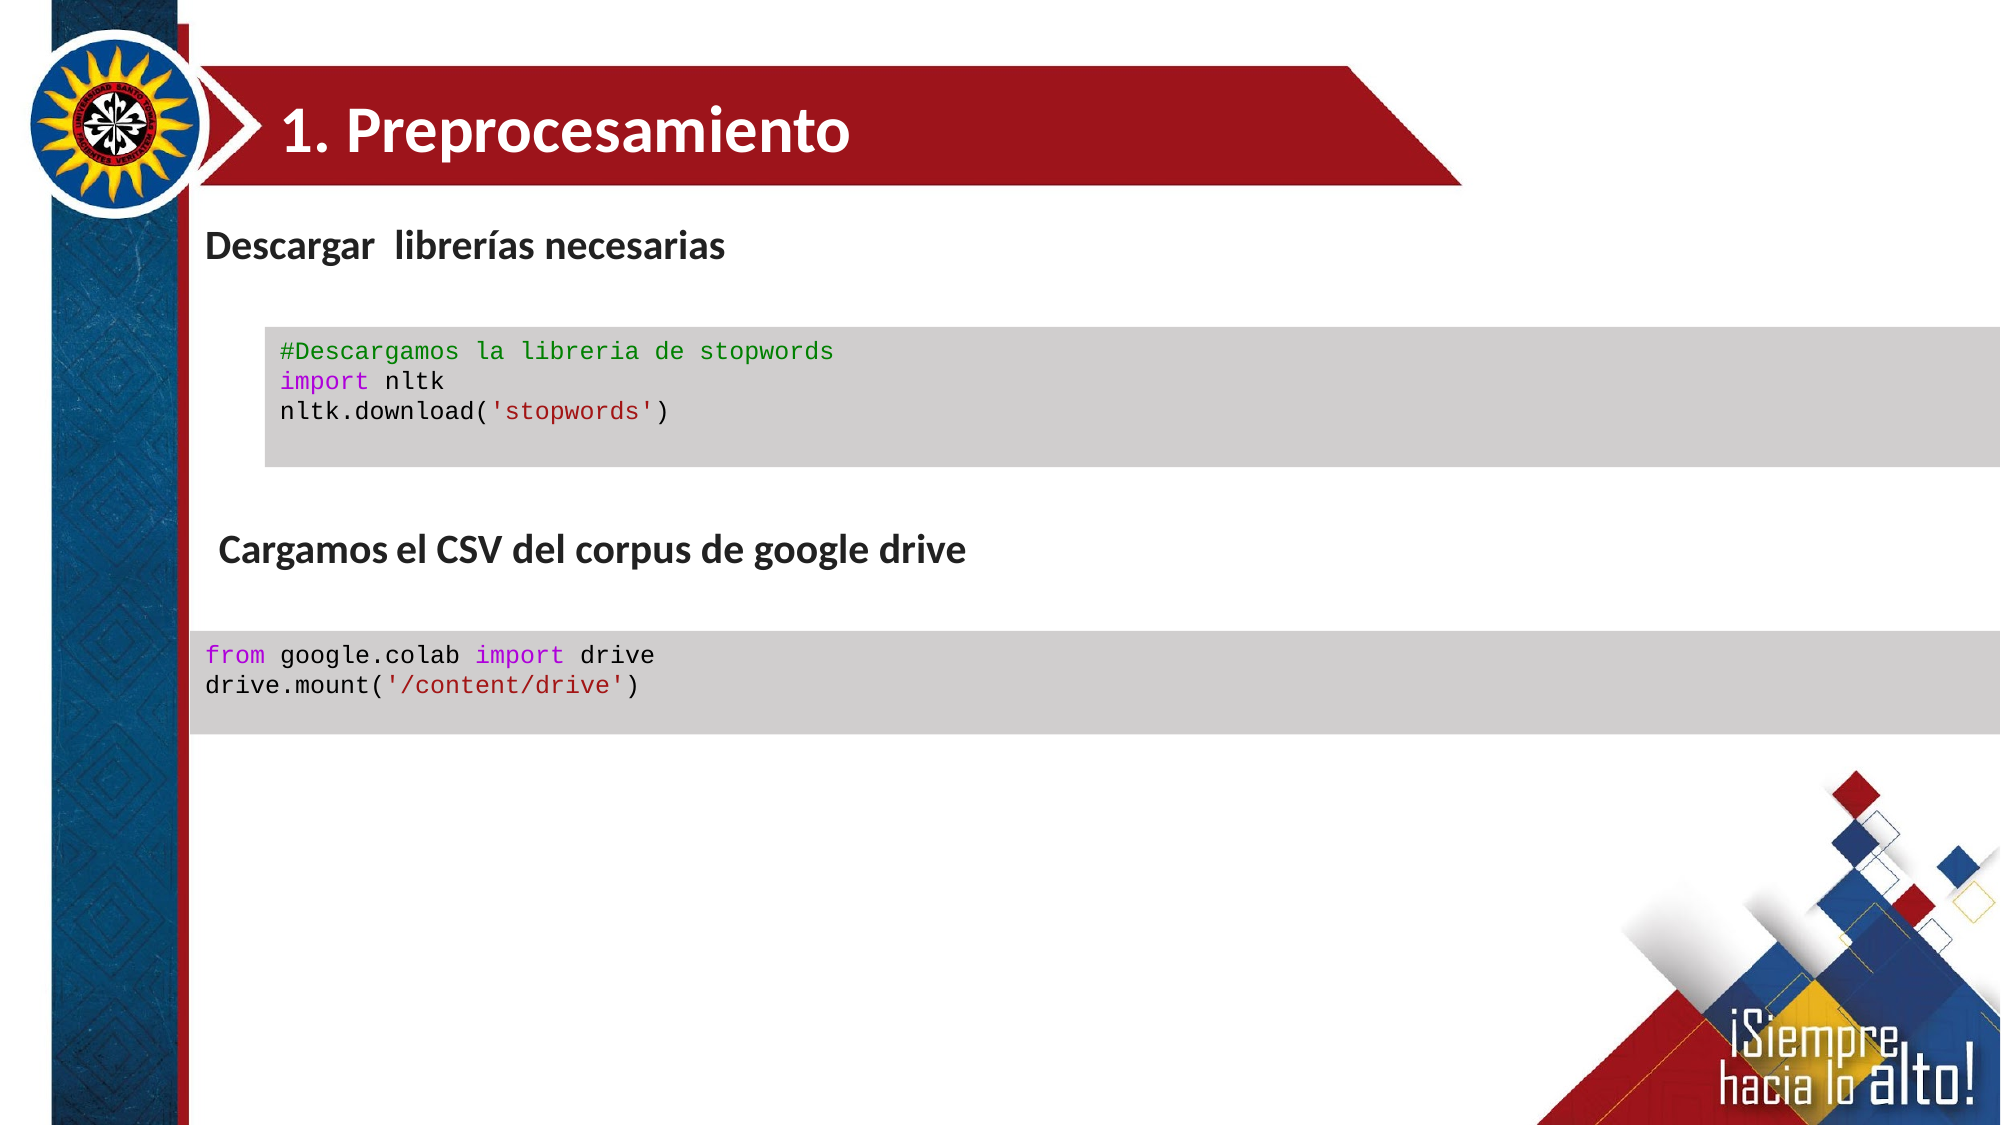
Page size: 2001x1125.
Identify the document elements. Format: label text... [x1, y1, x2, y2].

text_box Cargamos el CSV del corpus de google drive [204, 514, 992, 580]
picture [0, 0, 2001, 1125]
text_box #Descargamos la libreria de stopwords import nltk nltk.download('stopwords') [264, 326, 2000, 468]
text_box Descargar librerías necesarias [190, 209, 1052, 275]
text_box 1. Preprocesamiento [264, 78, 1389, 173]
text_box from google.colab import drive drive.mount('/content/drive') [190, 630, 2000, 735]
